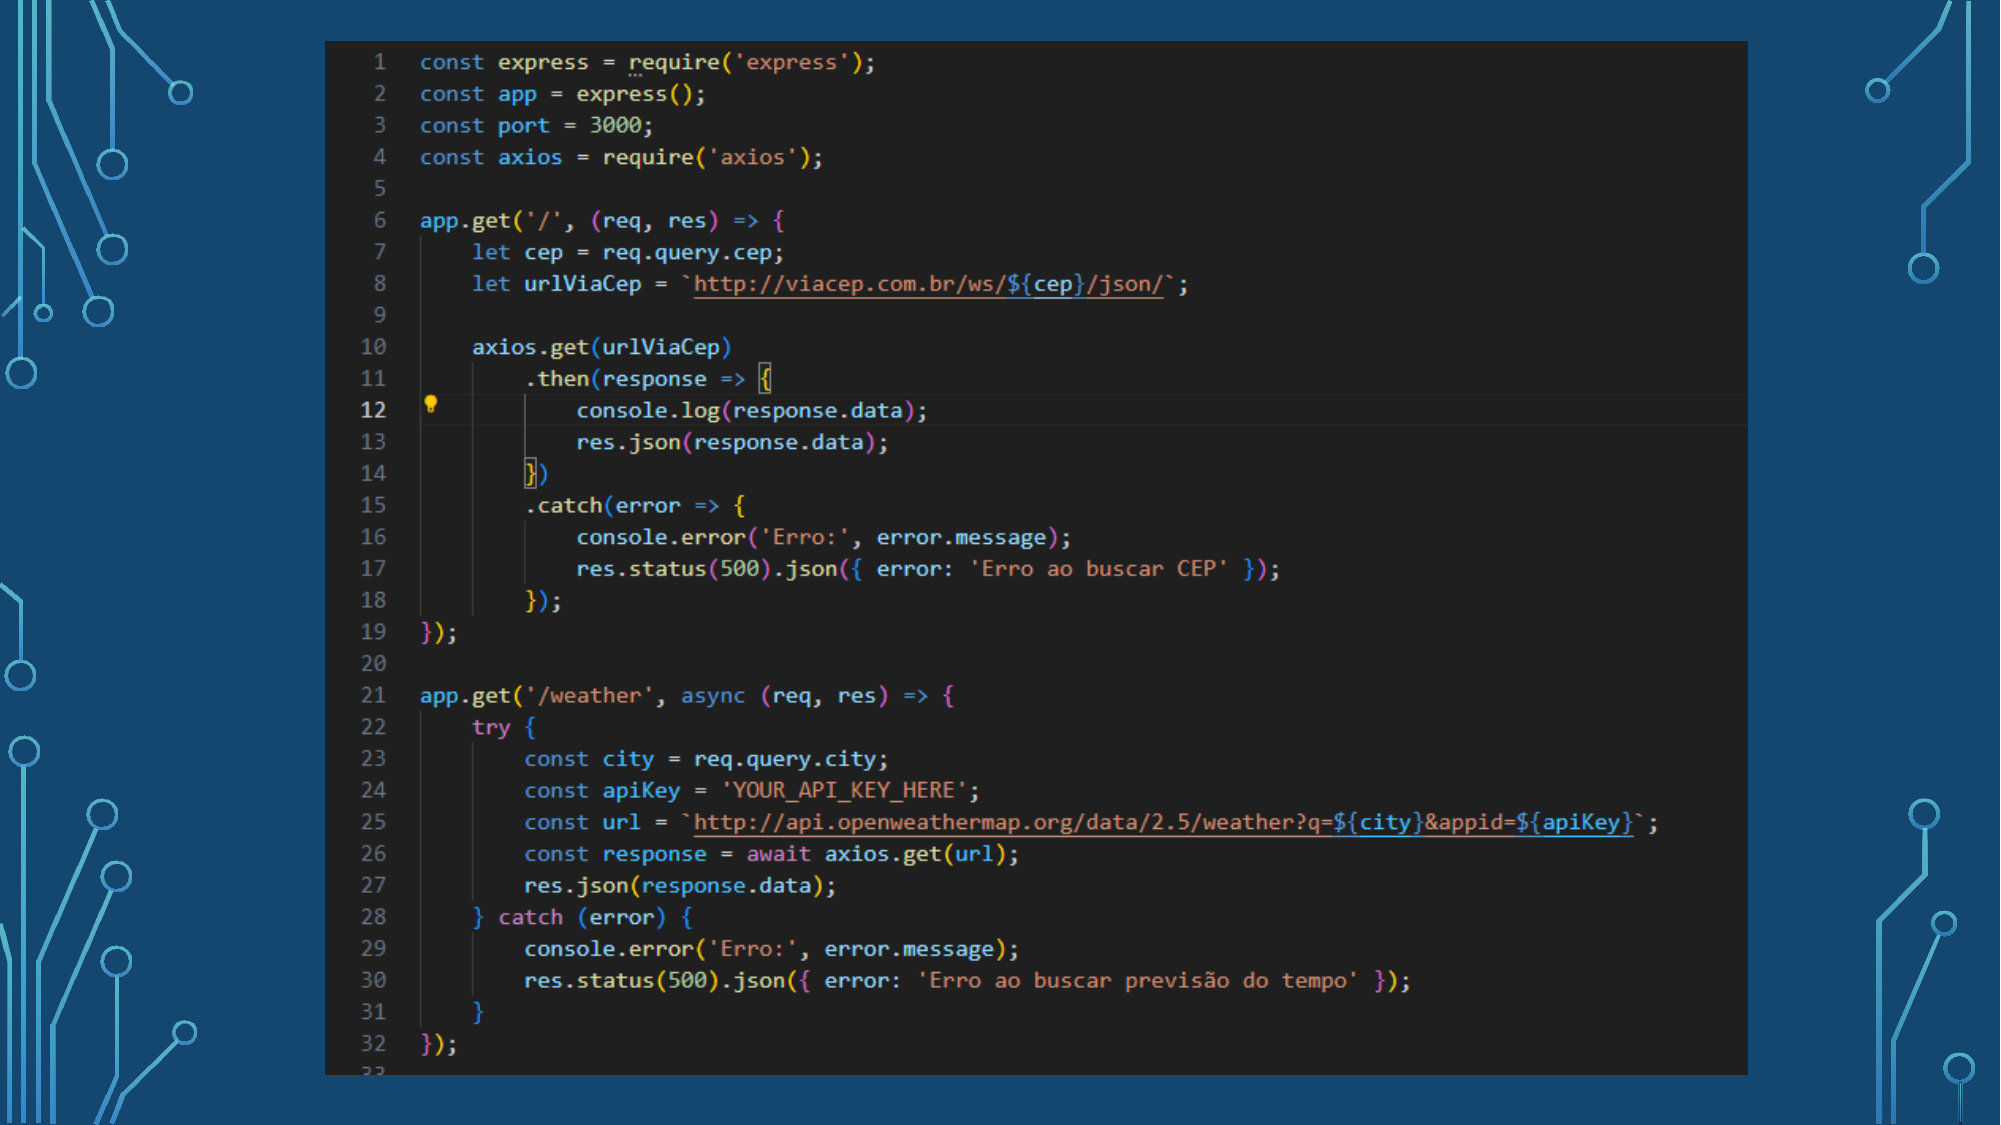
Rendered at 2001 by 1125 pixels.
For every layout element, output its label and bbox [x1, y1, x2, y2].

text_box [1863, 0, 1976, 1124]
picture [325, 41, 1748, 1075]
text_box [0, 0, 199, 1125]
text_box [199, 0, 2000, 1125]
